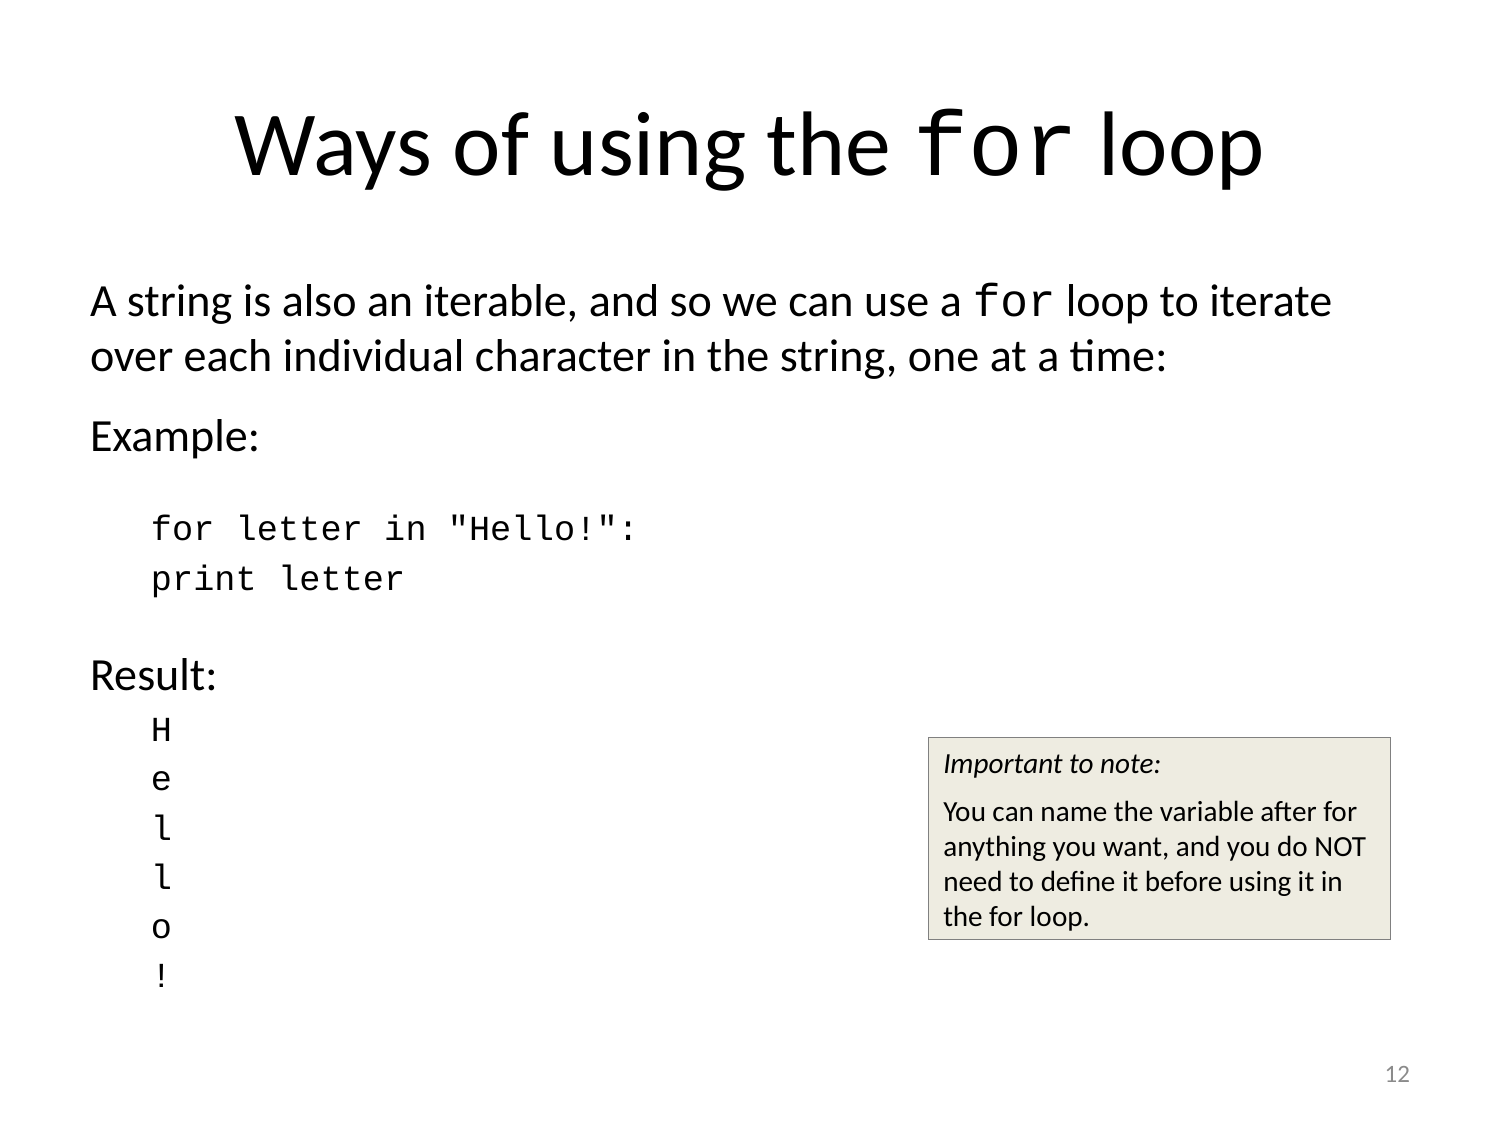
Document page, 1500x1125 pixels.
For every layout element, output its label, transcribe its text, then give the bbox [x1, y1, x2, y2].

text_box Important to note: You can name the variable after for anything you want, and you do NOT need to define it before using it in the for loop. [928, 737, 1391, 940]
slide_number 12 [1074, 1042, 1425, 1103]
list A string is also an iterable, and so we can use a for loop to iterate over each individual character in the string, one at a time: Example: for letter in "Hello!": print letter Result: H e l l o ! [75, 262, 1425, 1005]
title Ways of using the for loop [75, 45, 1425, 233]
